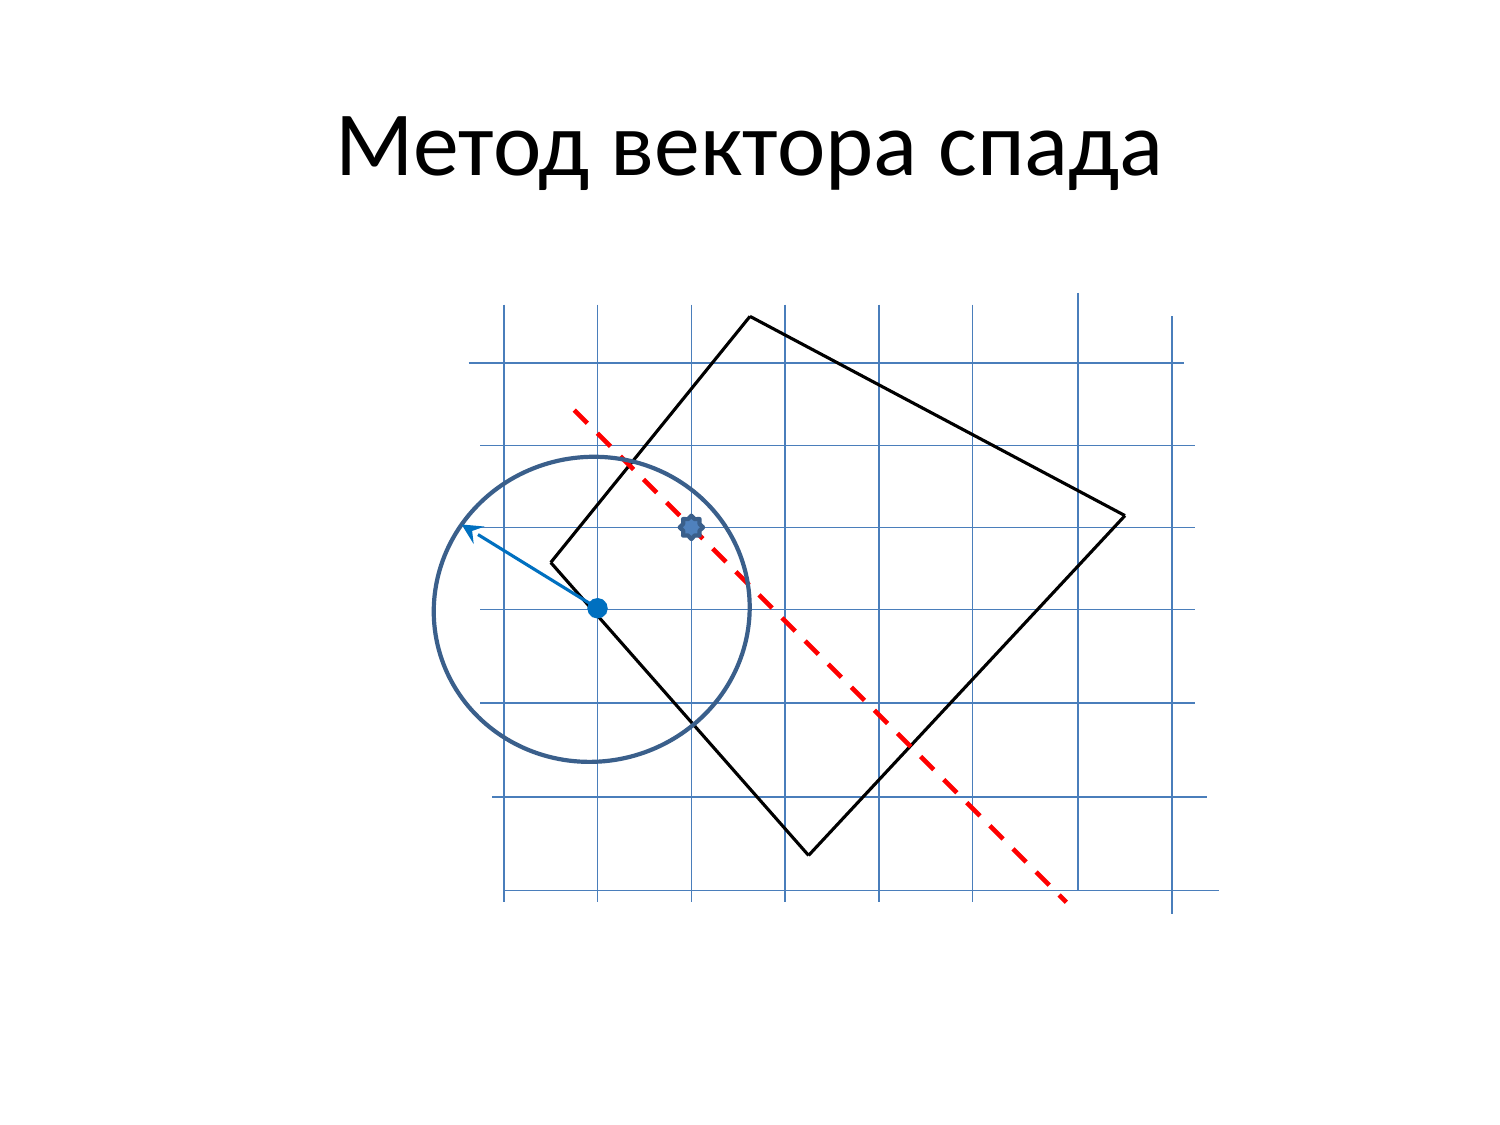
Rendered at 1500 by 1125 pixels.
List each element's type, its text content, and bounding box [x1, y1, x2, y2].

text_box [1072, 527, 1137, 614]
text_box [749, 316, 1126, 516]
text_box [573, 409, 1067, 903]
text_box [532, 769, 568, 839]
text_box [433, 456, 751, 762]
list [75, 262, 1425, 1005]
title Метод вектора спада [75, 45, 1425, 233]
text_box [1072, 623, 1137, 844]
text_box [527, 339, 744, 455]
